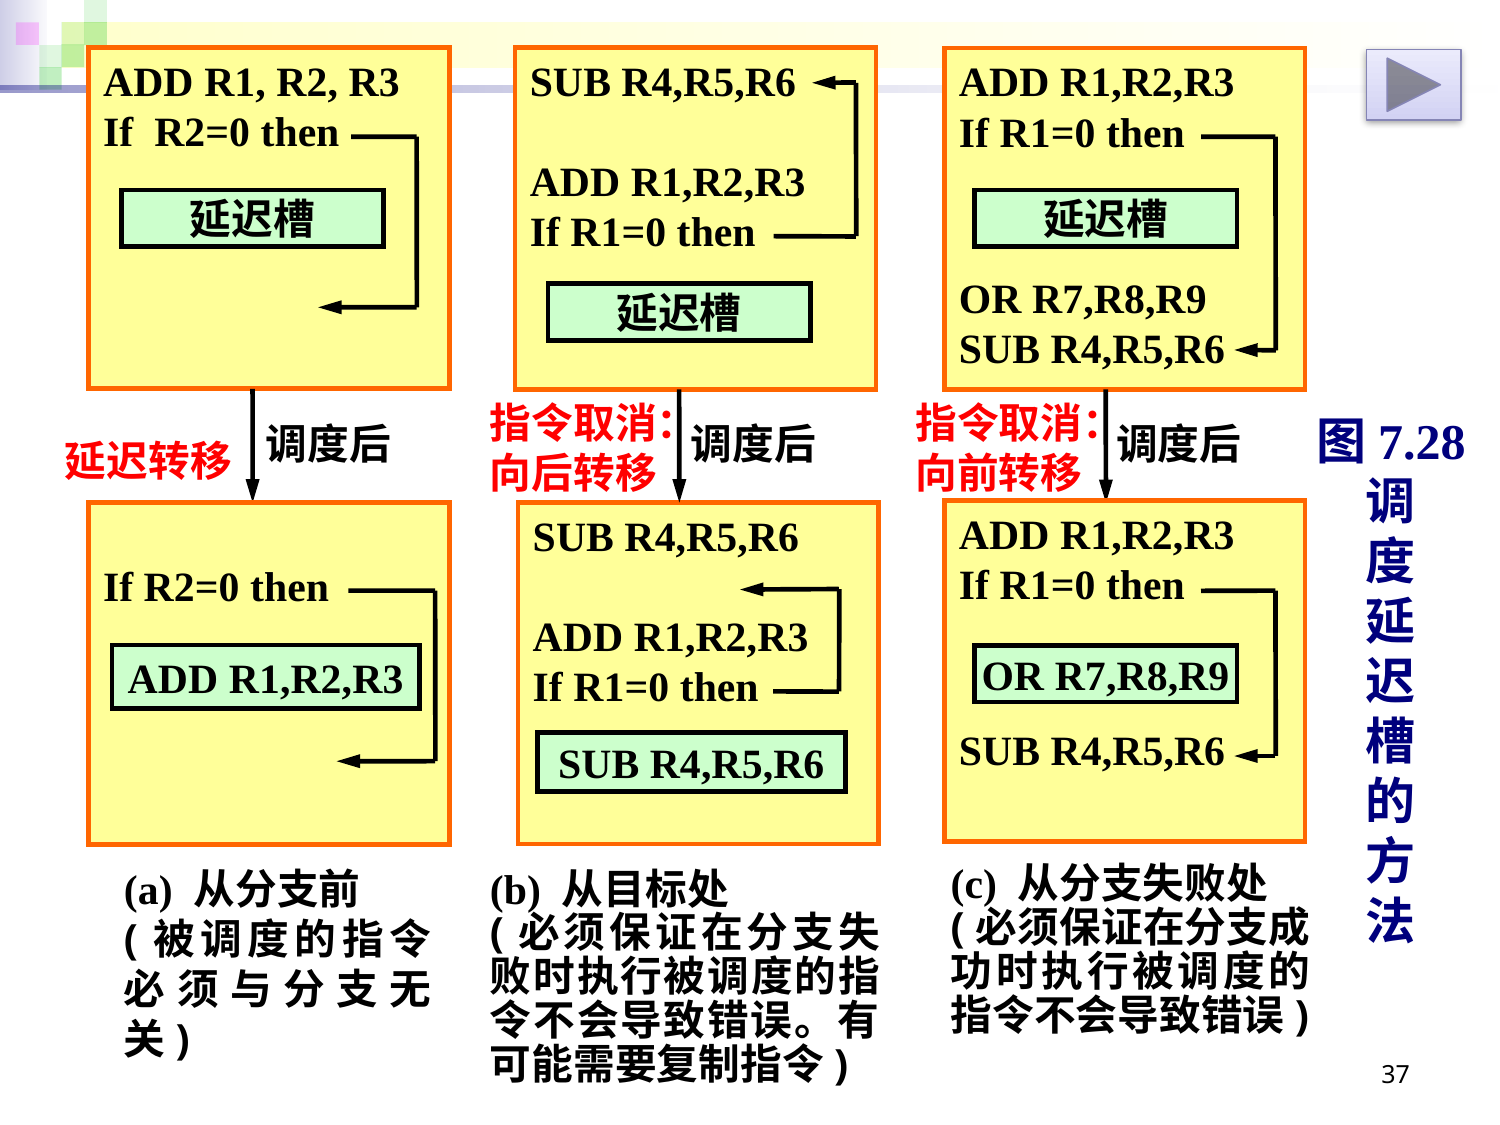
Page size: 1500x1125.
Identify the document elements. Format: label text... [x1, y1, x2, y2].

text_box 延迟槽 [547, 283, 811, 341]
text_box SUB R4,R5,R6 ADD R1,R2,R3 If R1=0 then [515, 47, 877, 390]
text_box [336, 755, 436, 768]
text_box [249, 492, 256, 502]
text_box 调度后 [750, 417, 823, 475]
text_box 指令取消： 向前转移 [915, 397, 1176, 516]
text_box ADD R1, R2, R3 If R2=0 then [88, 47, 450, 389]
text_box 图7.28 调 度 延 迟 槽 的 方 法 [1311, 378, 1471, 981]
text_box ADD R1,R2,R3 If R1=0 then SUB R4,R5,R6 [944, 500, 1306, 842]
text_box ADD R1,R2,R3 [111, 645, 420, 709]
text_box [318, 301, 417, 314]
text_box OR R7,R8,R9 [974, 645, 1237, 702]
slide_number 37 [1074, 1024, 1426, 1101]
text_box [812, 76, 856, 89]
text_box 延迟转移 [64, 434, 266, 492]
text_box [1234, 343, 1277, 357]
text_box SUB R4,R5,R6 ADD R1,R2,R3 If R1=0 then [517, 502, 879, 844]
text_box [1234, 749, 1276, 763]
text_box 调度后 [265, 417, 397, 475]
text_box 延迟槽 [121, 189, 384, 247]
text_box ADD R1,R2,R3 If R1=0 then OR R7,R8,R9 SUB R4,R5,R6 [944, 47, 1306, 390]
text_box (b) 从目标处 (必须保证在分支失败时执行被调度的指令不会导致错误。有可能需要复制指令) [490, 862, 880, 1083]
text_box [1366, 49, 1462, 121]
text_box SUB R4,R5,R6 [537, 732, 846, 792]
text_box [739, 588, 840, 692]
text_box (a) 从分支前 (被调度的指令必须与分支无关) [123, 862, 431, 1029]
text_box 延迟槽 [974, 189, 1237, 247]
text_box 调度后 [1176, 417, 1248, 475]
text_box (c) 从分支失败处 (必须保证在分支成功时执行被调度的指令不会导致错误) [950, 857, 1311, 1040]
text_box If R2=0 then [88, 502, 450, 845]
text_box 指令取消： 向后转移 [490, 397, 750, 516]
